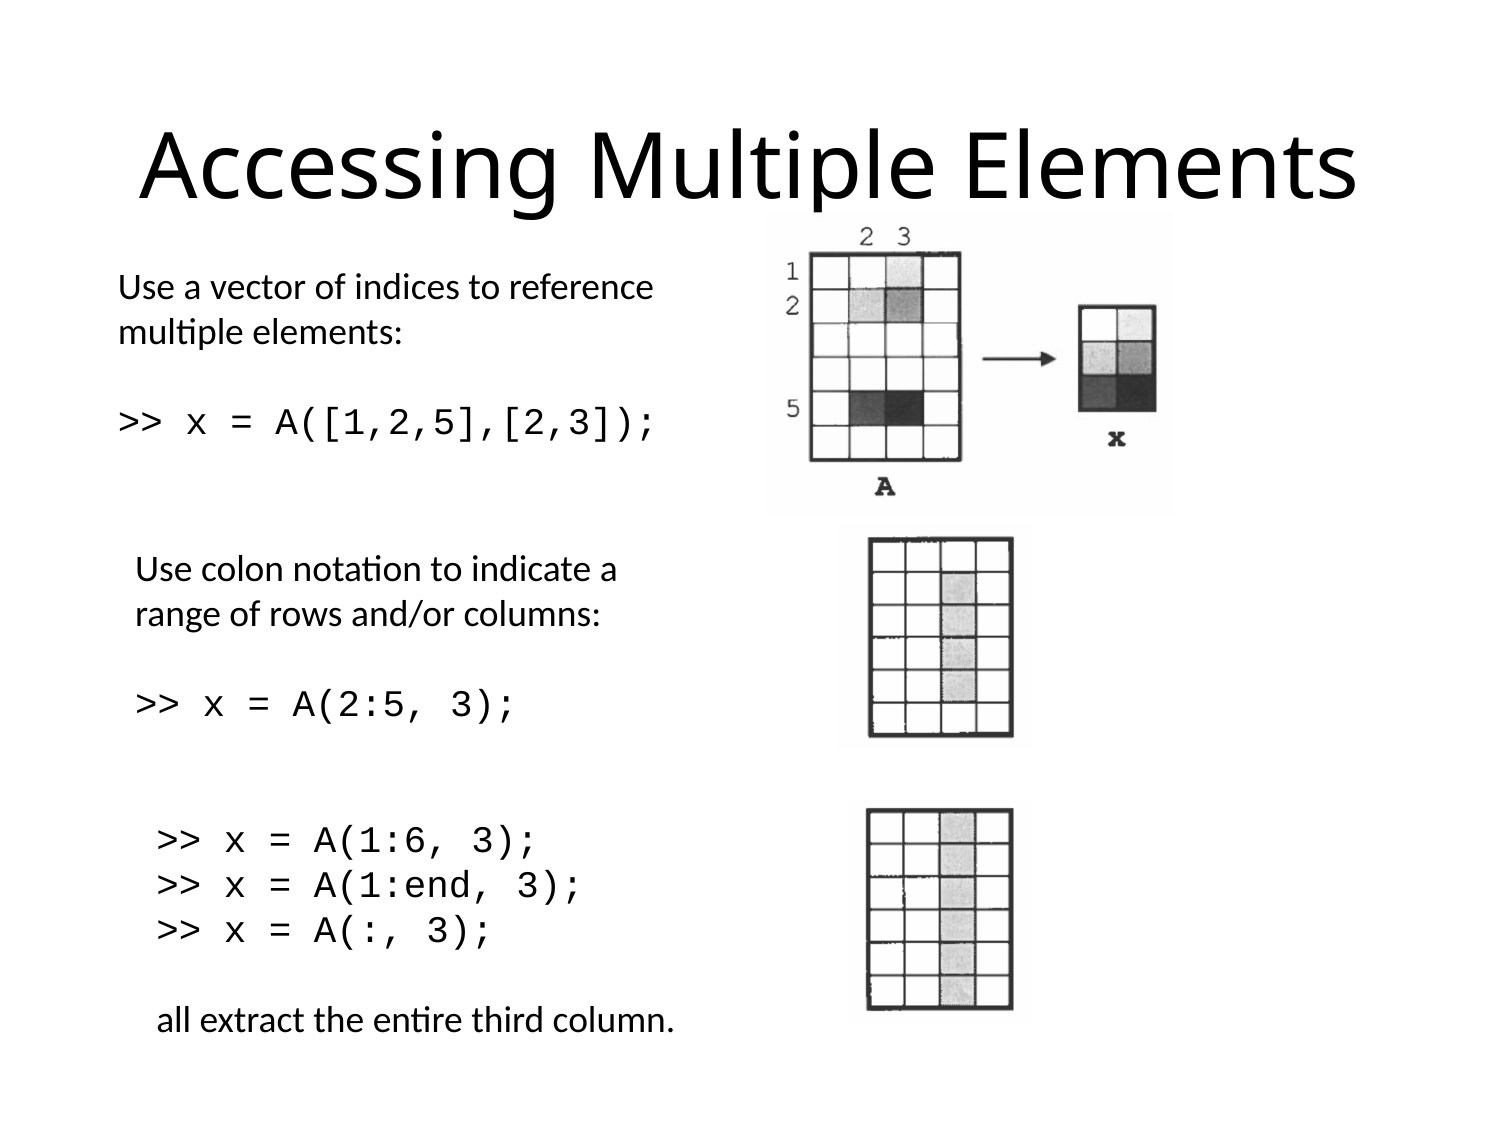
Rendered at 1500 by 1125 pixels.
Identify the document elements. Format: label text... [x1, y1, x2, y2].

picture [825, 799, 1053, 1025]
text_box Use a vector of indices to reference multiple elements: >> x = A([1,2,5],[2,3]); [103, 254, 703, 450]
picture [766, 161, 1173, 749]
text_box >> x = A(1:6, 3); >> x = A(1:end, 3); >> x = A(:, 3); all extract the entire third column. [141, 807, 766, 1048]
title Accessing Multiple Elements [103, 59, 1397, 278]
text_box Use colon notation to indicate a range of rows and/or columns: >> x = A(2:5, 3); [120, 536, 703, 732]
